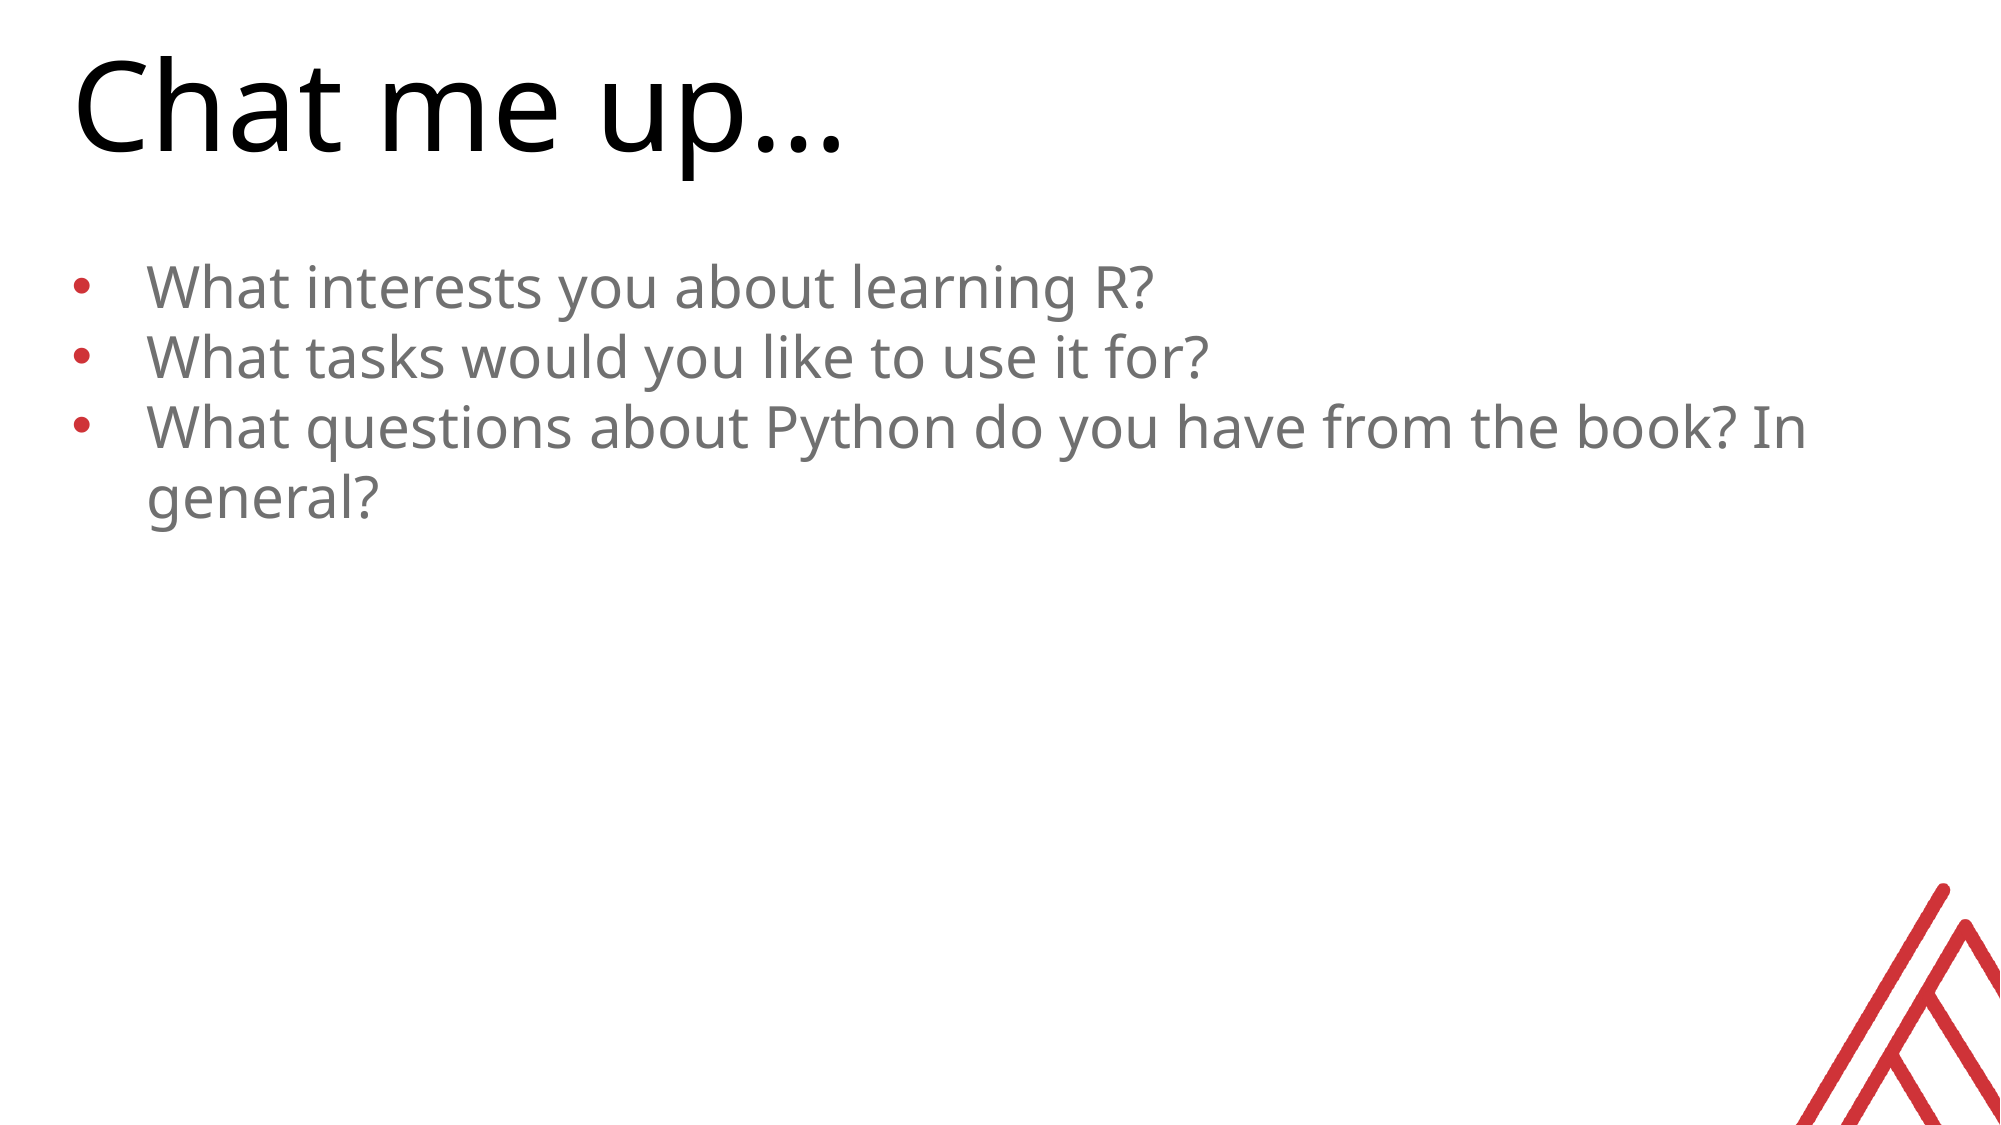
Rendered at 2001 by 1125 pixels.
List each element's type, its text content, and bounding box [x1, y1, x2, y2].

picture [1787, 880, 2000, 1125]
text_box Chat me up… [56, 18, 1839, 184]
text_box What interests you about learning R? What tasks would you like to use it for? What questions about Python do you have from the book? In general? [56, 242, 1914, 538]
